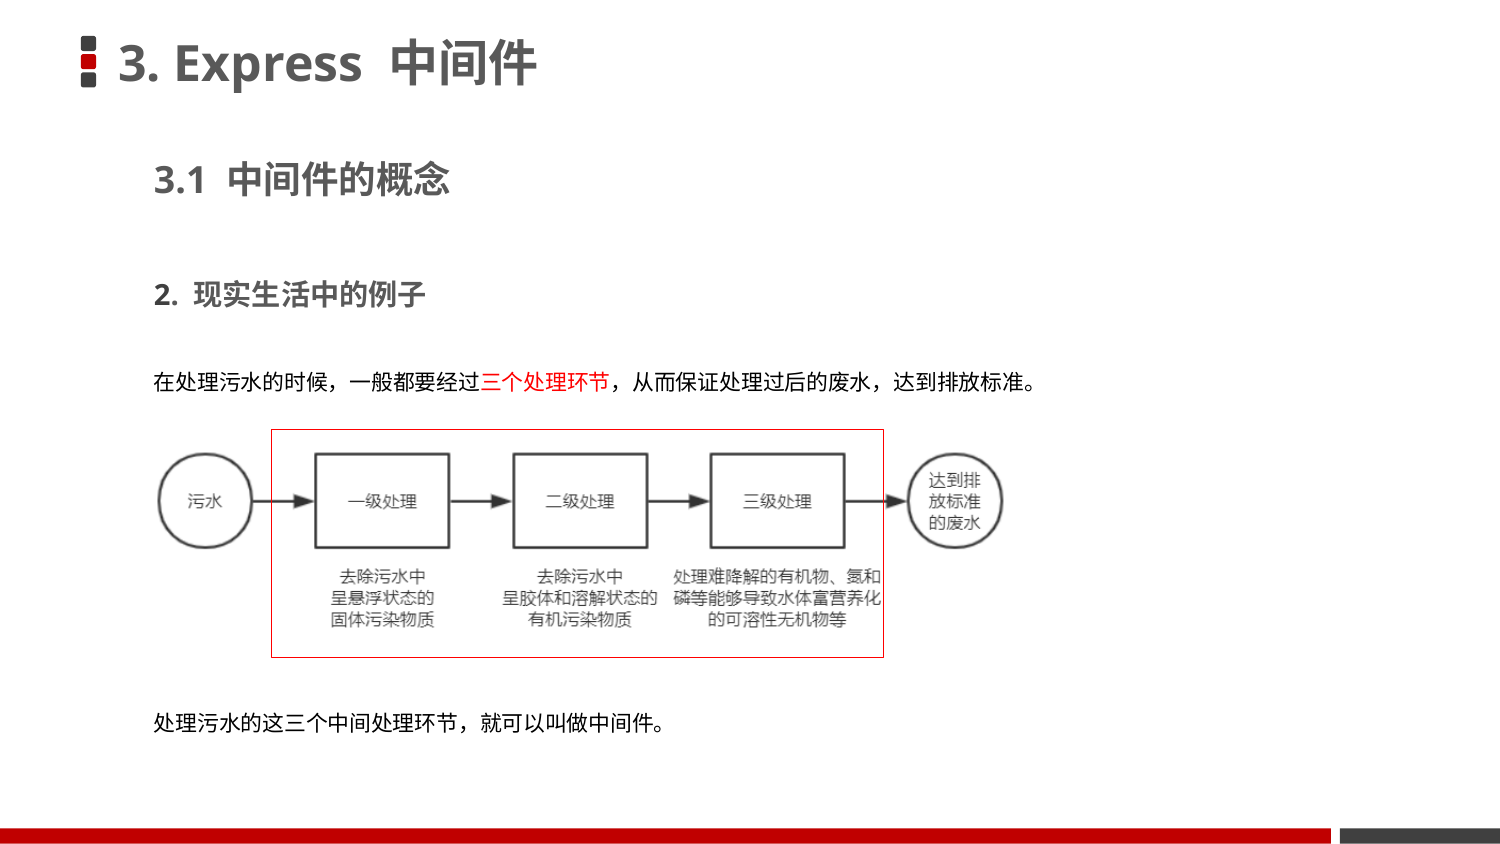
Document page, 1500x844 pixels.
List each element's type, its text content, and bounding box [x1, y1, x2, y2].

title 3. Express 中间件 [103, 0, 1209, 130]
text_box [271, 429, 884, 445]
list 3.1 中间件的概念 [139, 153, 1209, 243]
text_box 处理污水的这三个中间处理环节，就可以叫做中间件。 [139, 688, 1294, 752]
picture [150, 444, 1011, 635]
list 在处理污水的时候，一般都要经过三个处理环节，从而保证处理过后的废水，达到排放标准。 [139, 348, 1294, 411]
text_box 2. 现实生活中的例子 [139, 273, 1204, 320]
text_box [271, 635, 884, 658]
